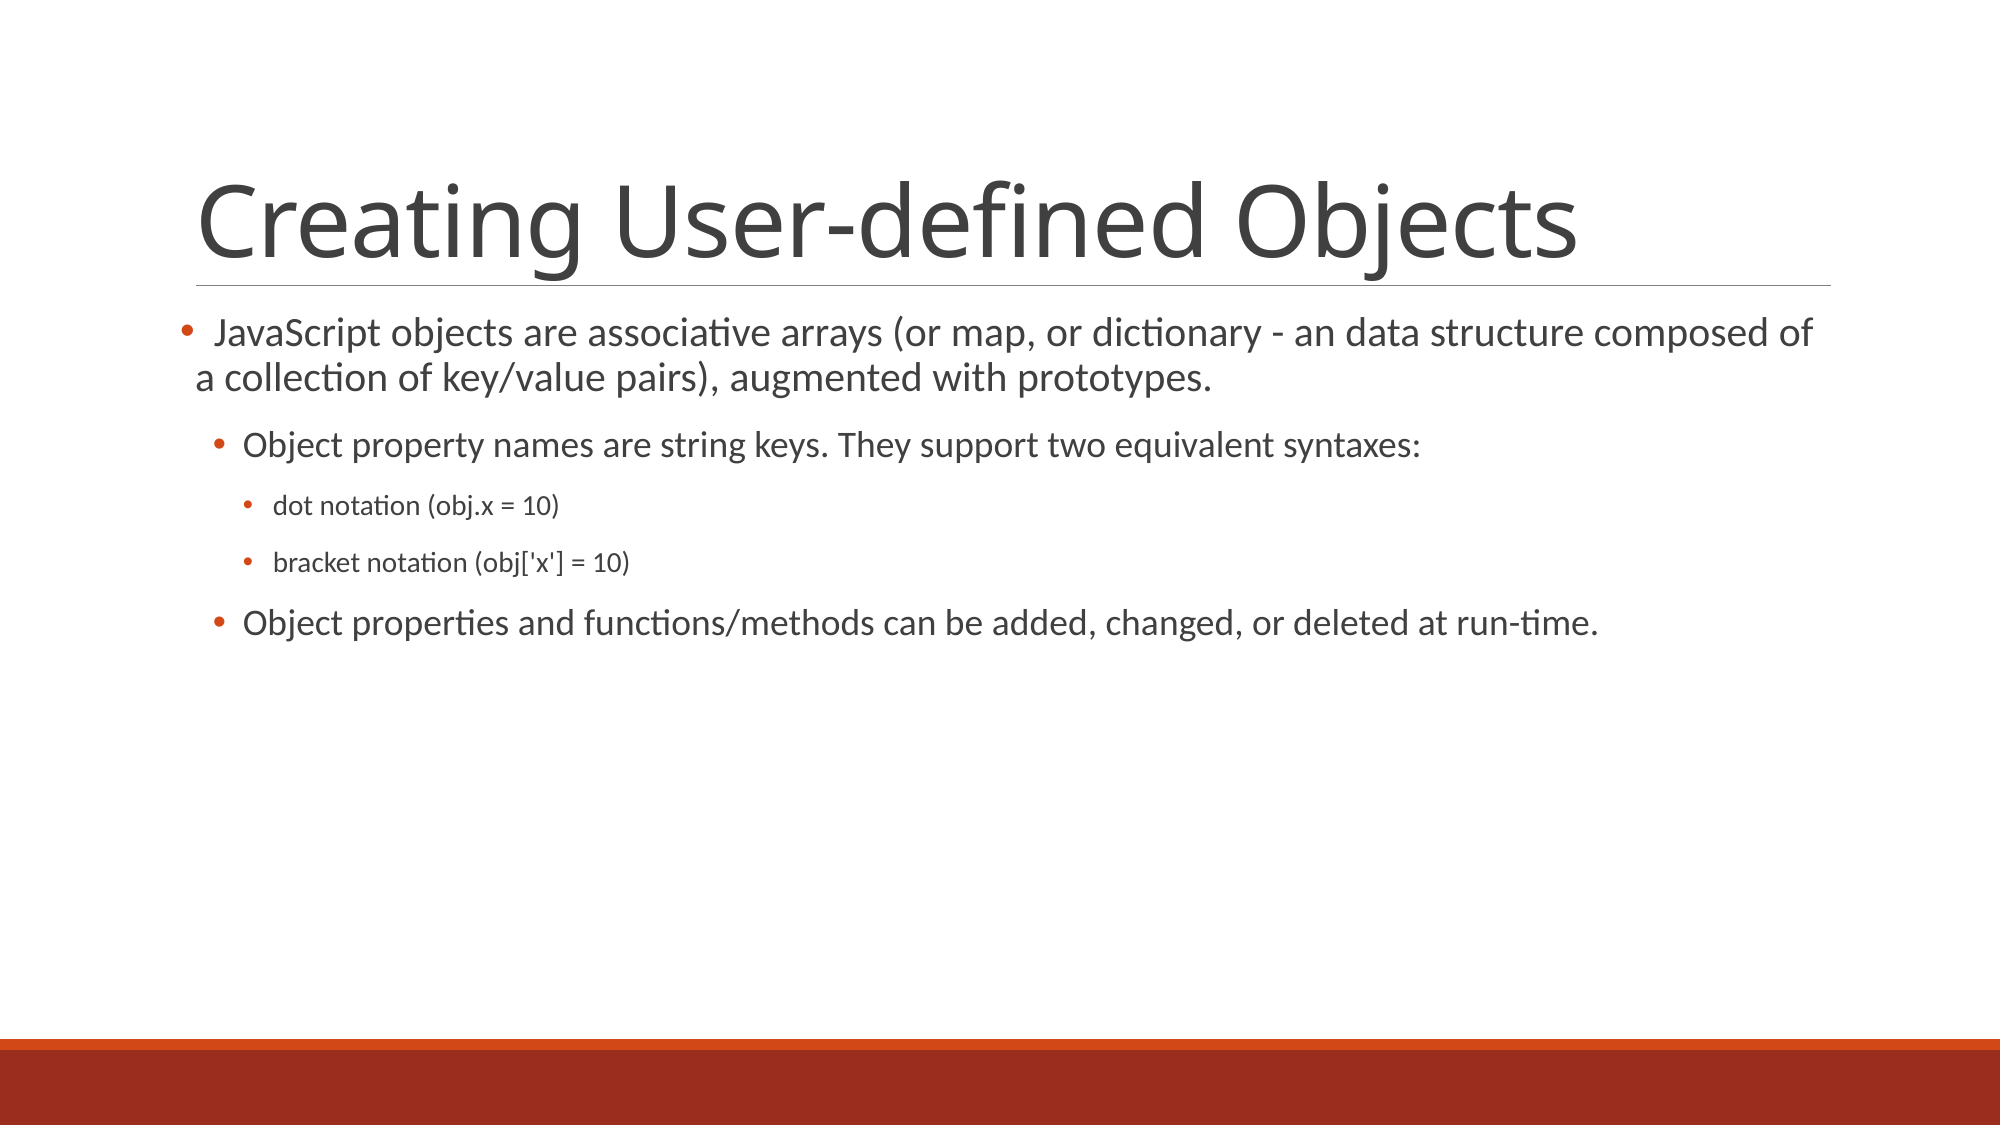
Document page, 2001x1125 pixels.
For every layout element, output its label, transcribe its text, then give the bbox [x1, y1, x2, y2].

list JavaScript objects are associative arrays (or map, or dictionary - an data structure composed of a collection of key/value pairs), augmented with prototypes. Object property names are string keys. They support two equivalent syntaxes: dot notation (obj.x = 10) bracket notation (obj['x'] = 10) Object properties and functions/methods can be added, changed, or deleted at run-time. [180, 302, 1830, 963]
title Creating User-defined Objects [180, 47, 1830, 285]
